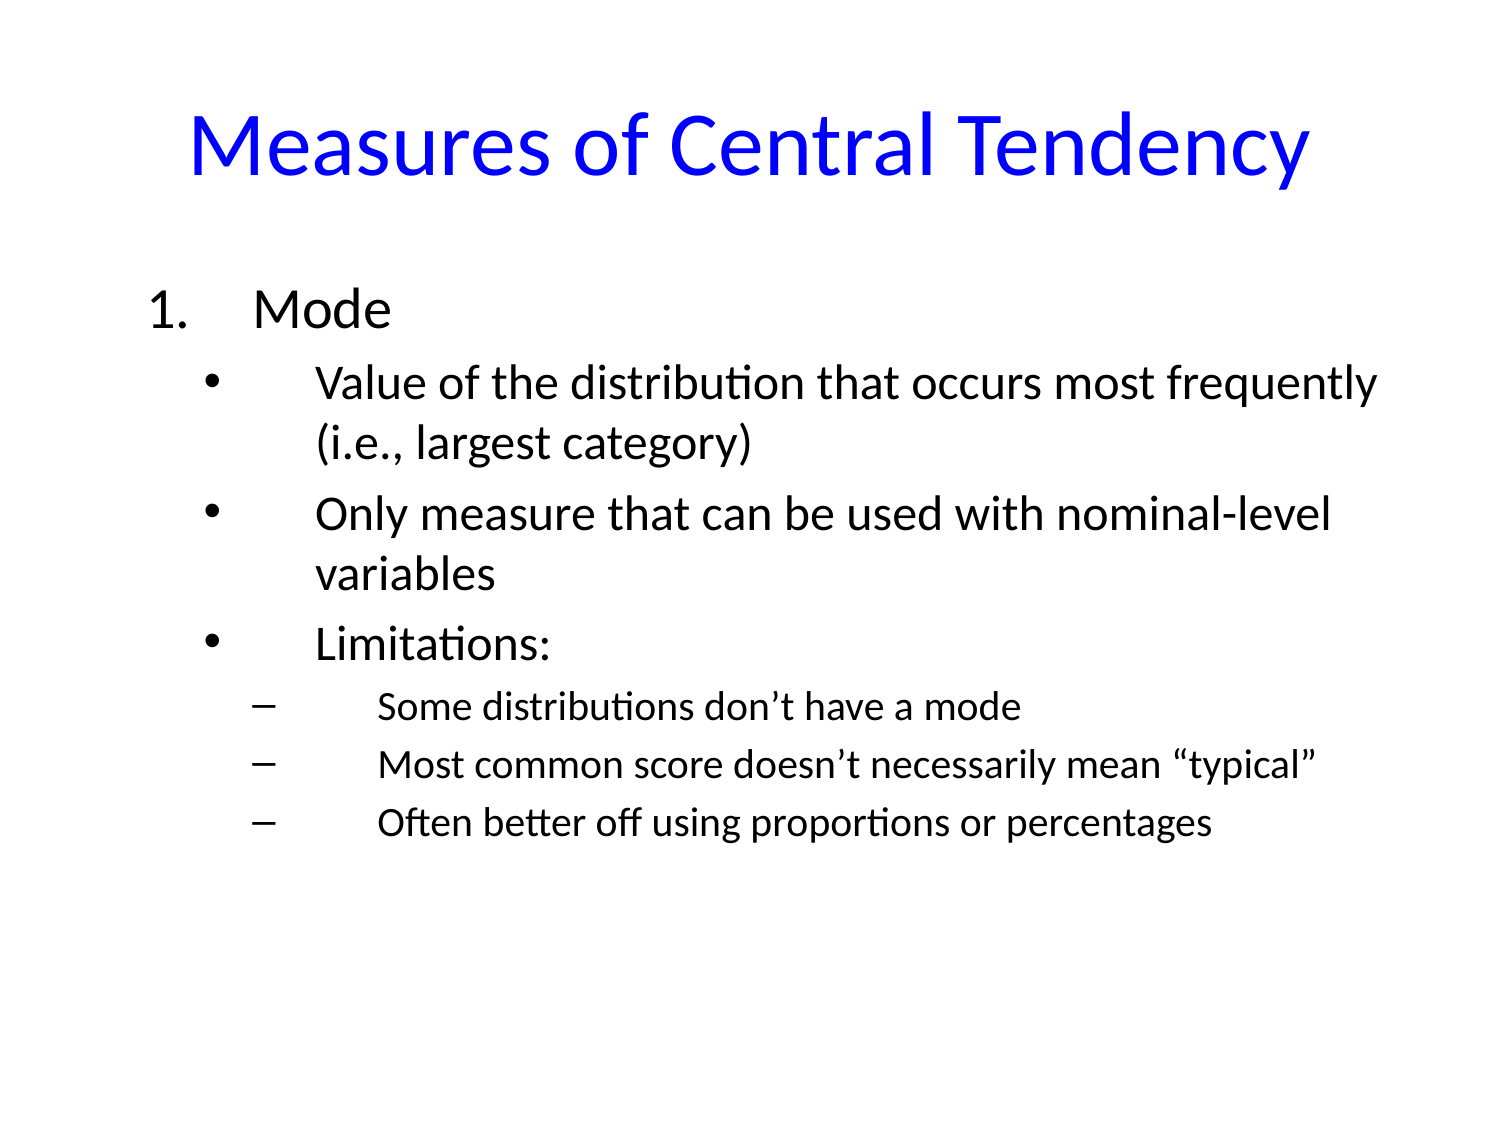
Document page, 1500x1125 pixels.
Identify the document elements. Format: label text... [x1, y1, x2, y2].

title Measures of Central Tendency [75, 45, 1425, 233]
list Mode Value of the distribution that occurs most frequently (i.e., largest category) Only measure that can be used with nominal-level variables Limitations: Some distributions don’t have a mode Most common score doesn’t necessarily mean “typical” Often better off using proportions or percentages [75, 262, 1425, 1005]
